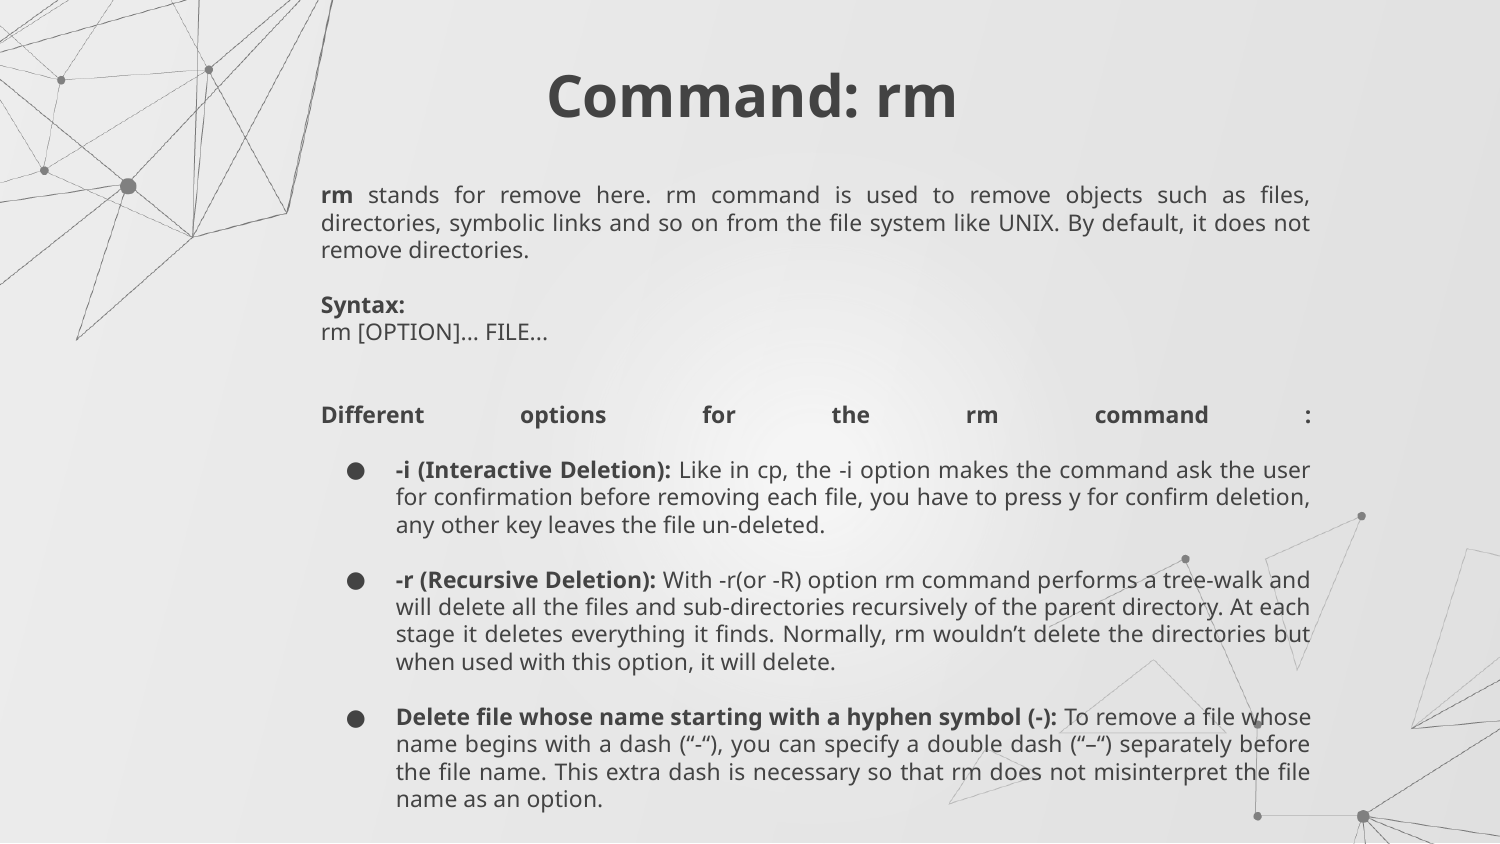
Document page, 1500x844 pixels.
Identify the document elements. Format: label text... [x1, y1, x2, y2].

subtitle rm stands for remove here. rm command is used to remove objects such as files, directories, symbolic links and so on from the file system like UNIX. By default, it does not remove directories. Syntax: rm [OPTION]... FILE... Different options for the rm command : -i (Interactive Deletion): Like in cp, the -i option makes the command ask the user for confirmation before removing each file, you have to press y for confirm deletion, any other key leaves the file un-deleted. -r (Recursive Deletion): With -r(or -R) option rm command performs a tree-walk and will delete all the files and sub-directories recursively of the parent directory. At each stage it deletes everything it finds. Normally, rm wouldn’t delete the directories but when used with this option, it will delete. Delete file whose name starting with a hyphen symbol (-): To remove a file whose name begins with a dash (“-“), you can specify a double dash (“–“) separately before the file name. This extra dash is necessary so that rm does not misinterpret the file name as an option. [305, 165, 1327, 817]
picture [0, 0, 1500, 844]
title Command: rm [347, 61, 1159, 145]
